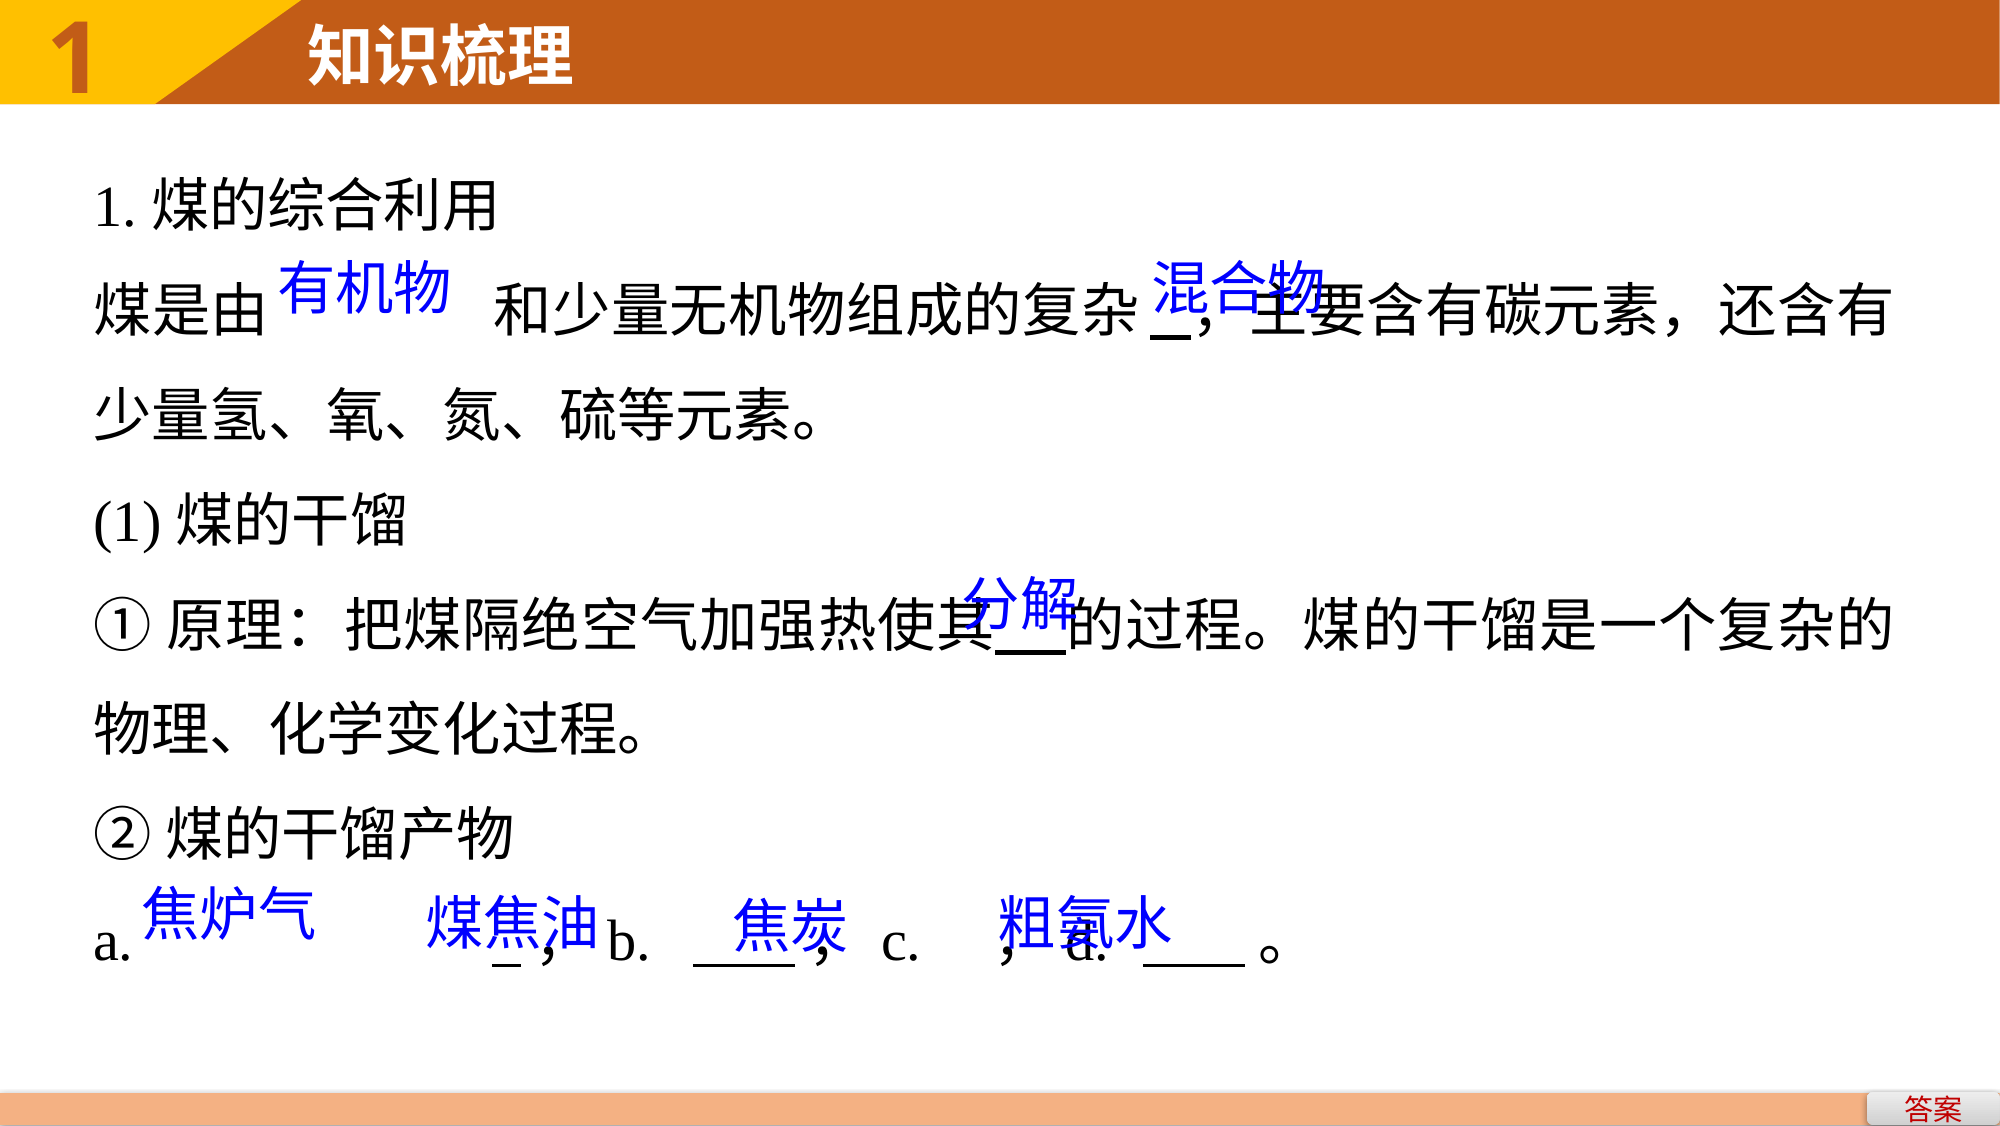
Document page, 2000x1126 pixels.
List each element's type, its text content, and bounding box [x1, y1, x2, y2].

text_box 焦炉气 [126, 869, 332, 955]
text_box 1.煤的综合利用 煤是由 和少量无机物组成的复杂 ，主要含有碳元素，还含有少量氢、氧、氮、硫等元素。 (1)煤的干馏 ①原理：把煤隔绝空气加强热使其 的过程。煤的干馏是一个复杂的物理、化学变化过程。 ②煤的干馏产物 a. ，b. ，c. ，d. 。 [78, 125, 1910, 980]
text_box 煤焦油 [410, 878, 615, 964]
text_box 有机物 [262, 243, 468, 329]
text_box 焦炭 [717, 881, 864, 967]
text_box 分解 [947, 559, 1094, 645]
text_box 粗氨水 [983, 878, 1188, 964]
text_box [0, 1092, 1866, 1126]
text_box 答案 [1866, 1091, 2000, 1126]
text_box 混合物 [1136, 243, 1342, 329]
